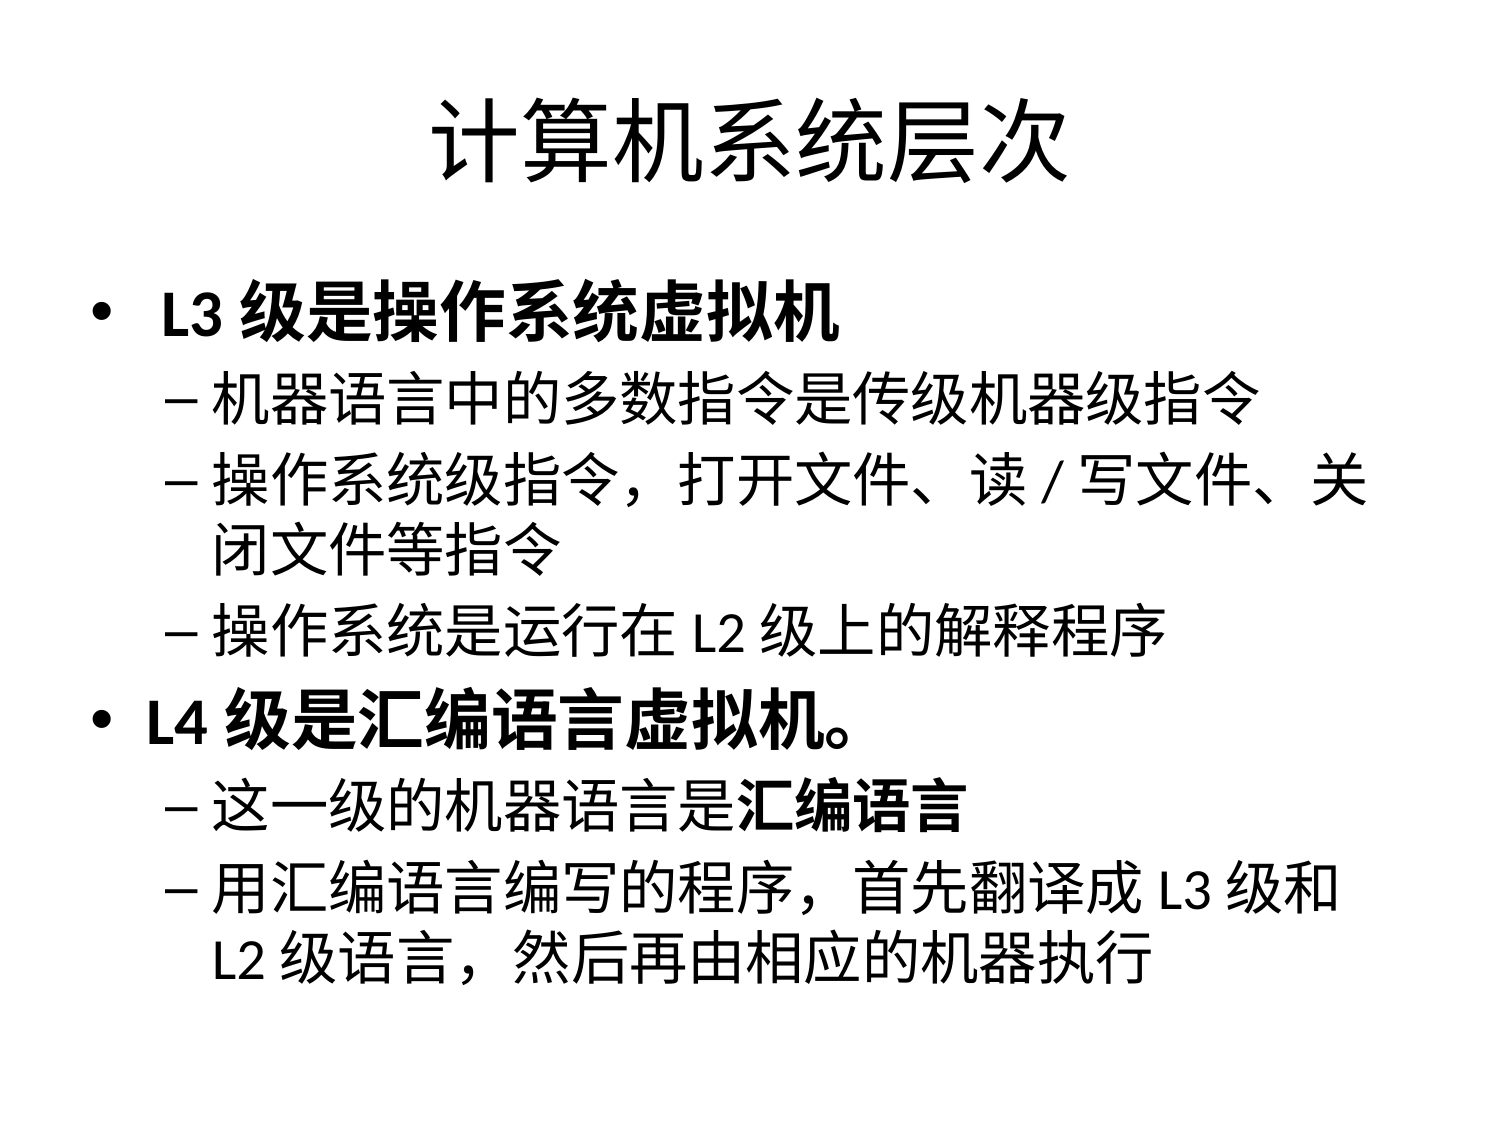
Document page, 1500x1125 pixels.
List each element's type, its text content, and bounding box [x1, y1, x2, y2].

title 计算机系统层次 [75, 45, 1425, 233]
list L3级是操作系统虚拟机 机器语言中的多数指令是传级机器级指令 操作系统级指令，打开文件、读/写文件、关闭文件等指令 操作系统是运行在L2级上的解释程序 L4级是汇编语言虚拟机。 这一级的机器语言是汇编语言 用汇编语言编写的程序，首先翻译成L3级和L2级语言，然后再由相应的机器执行 [75, 262, 1425, 1005]
